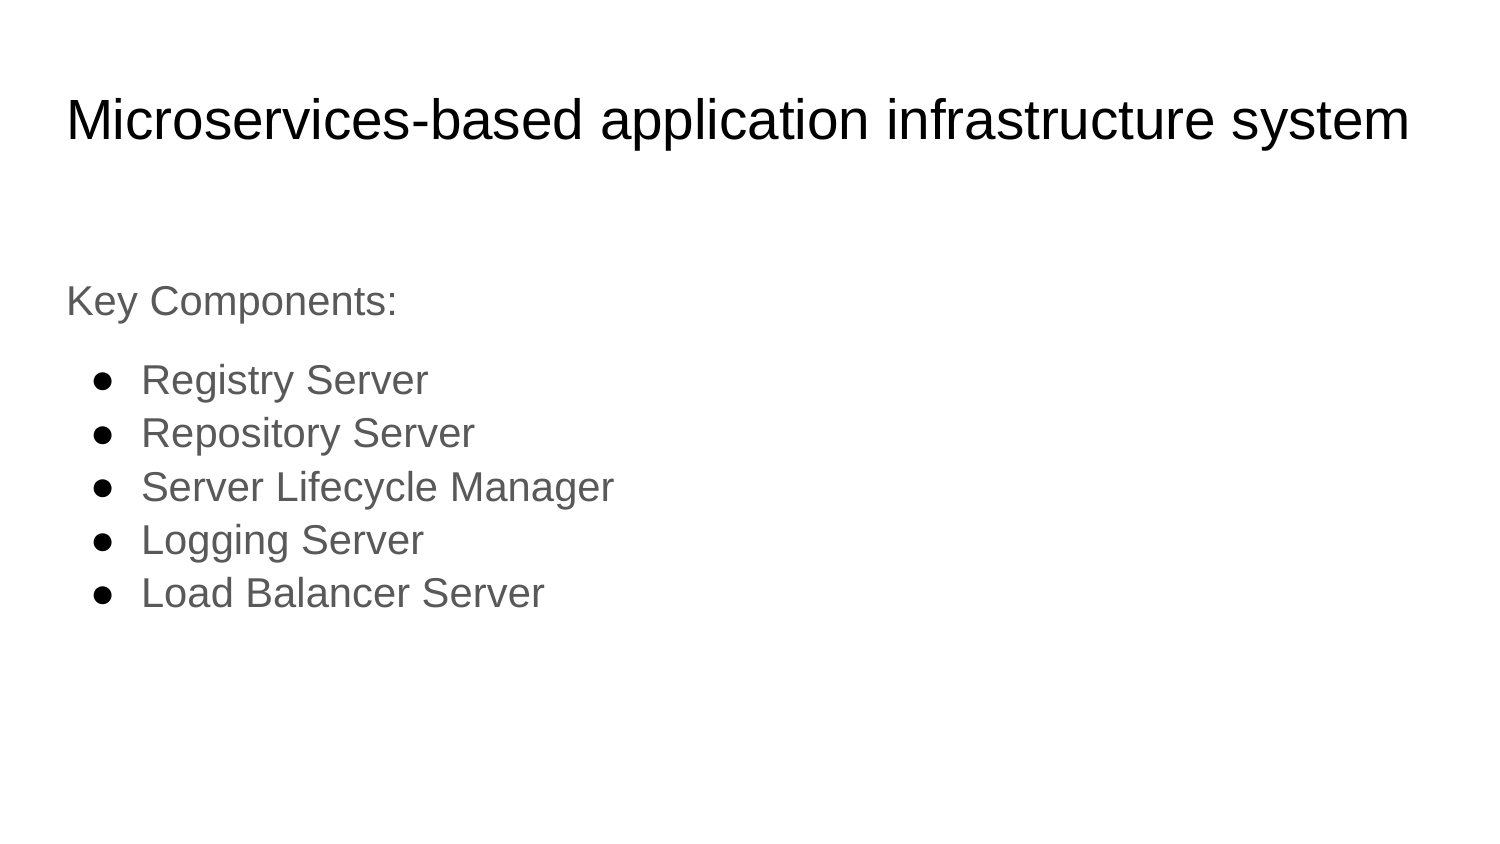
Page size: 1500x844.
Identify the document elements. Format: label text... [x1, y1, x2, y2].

list Key Components: Registry Server Repository Server Server Lifecycle Manager Logging Server Load Balancer Server [51, 189, 1449, 750]
title Microservices-based application infrastructure system [51, 72, 1449, 167]
